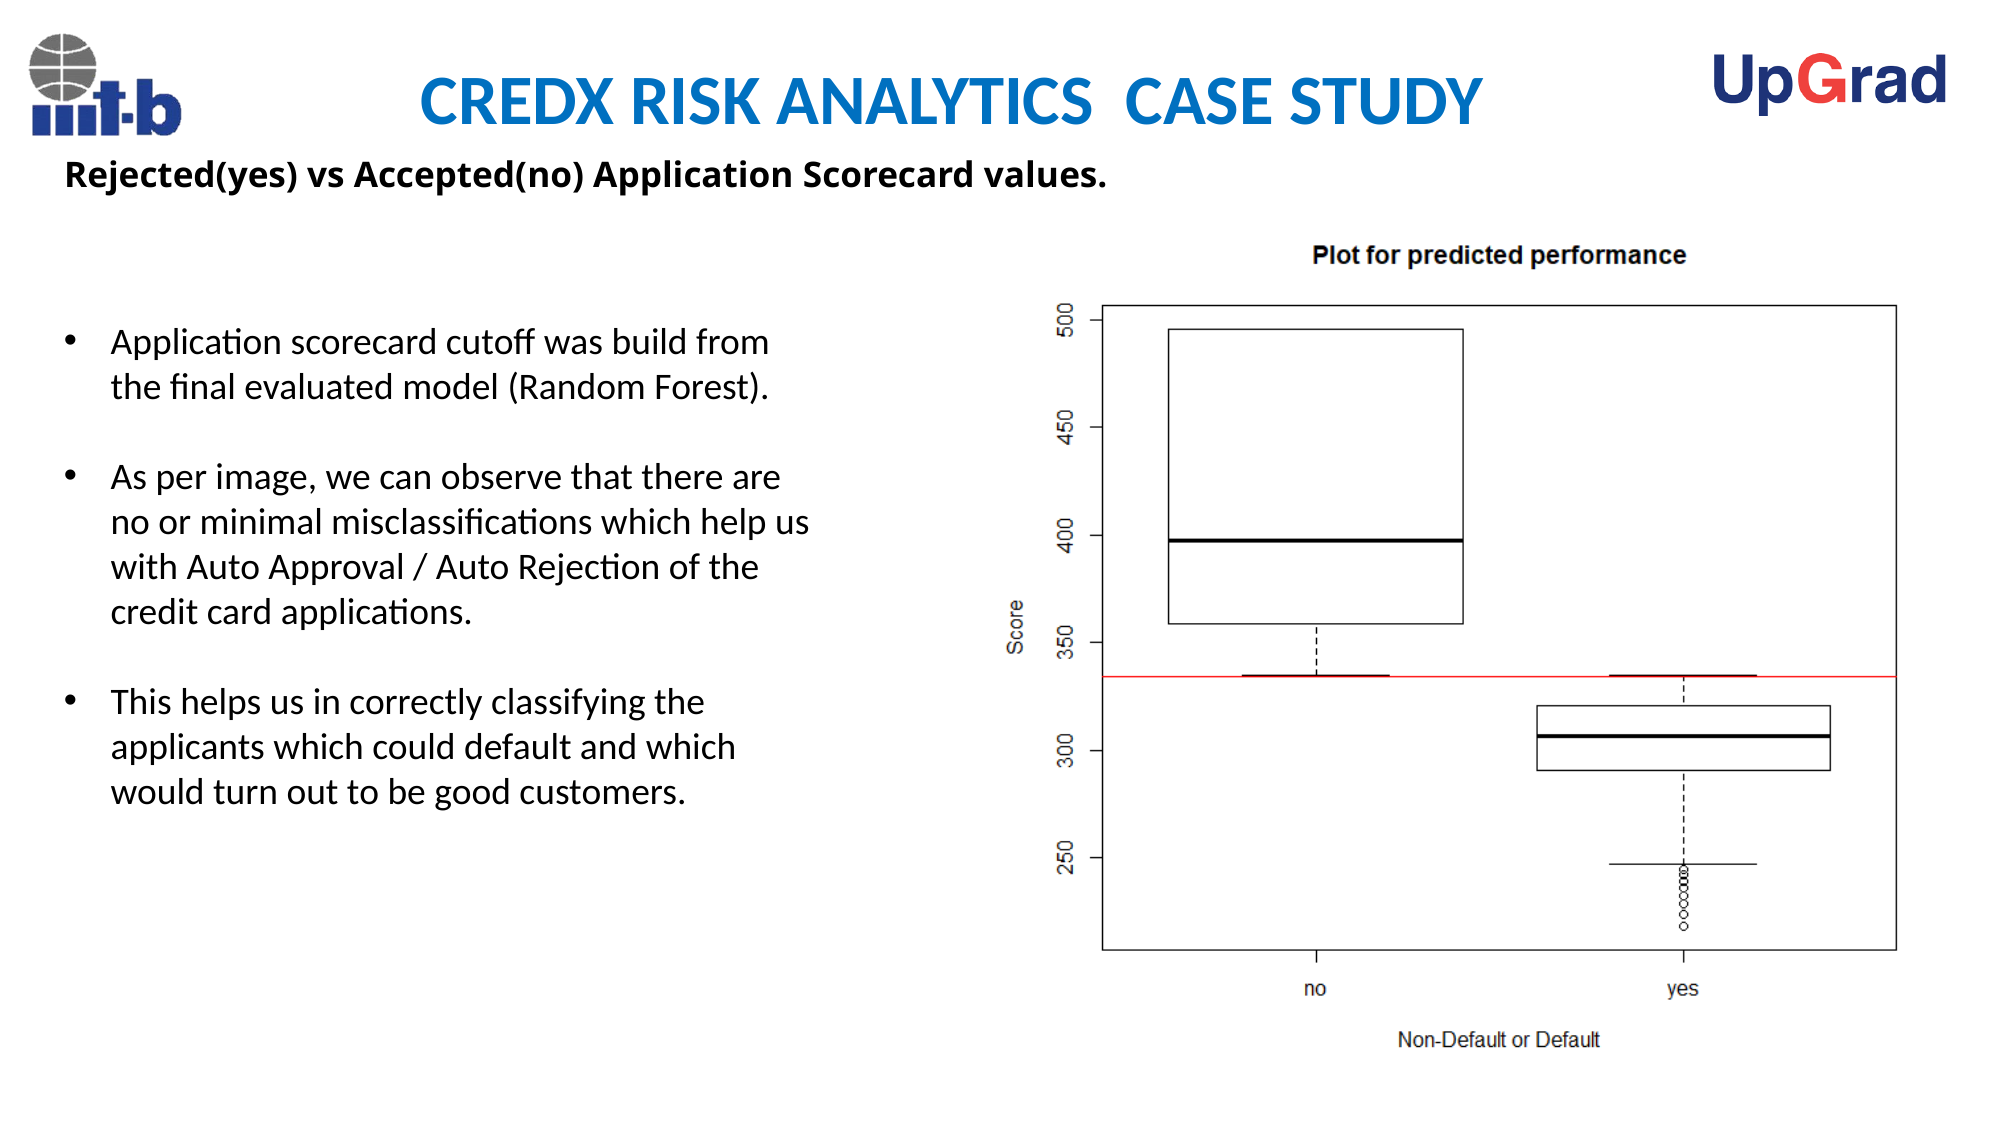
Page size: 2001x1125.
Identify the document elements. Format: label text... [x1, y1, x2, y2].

picture [0, 29, 208, 163]
text_box Application scorecard cutoff was build from the final evaluated model (Random Forest). As per image, we can observe that there are no or minimal misclassifications which help us with Auto Approval / Auto Rejection of the credit card applications. This helps us in correctly classifying the applicants which could default and which would turn out to be good customers. [49, 309, 839, 819]
picture [999, 202, 1950, 1079]
picture [1740, 53, 1952, 116]
list Rejected(yes) vs Accepted(no) Application Scorecard values. [49, 149, 1950, 203]
text_box CREDX RISK ANALYTICS CASE STUDY [164, 46, 1740, 146]
